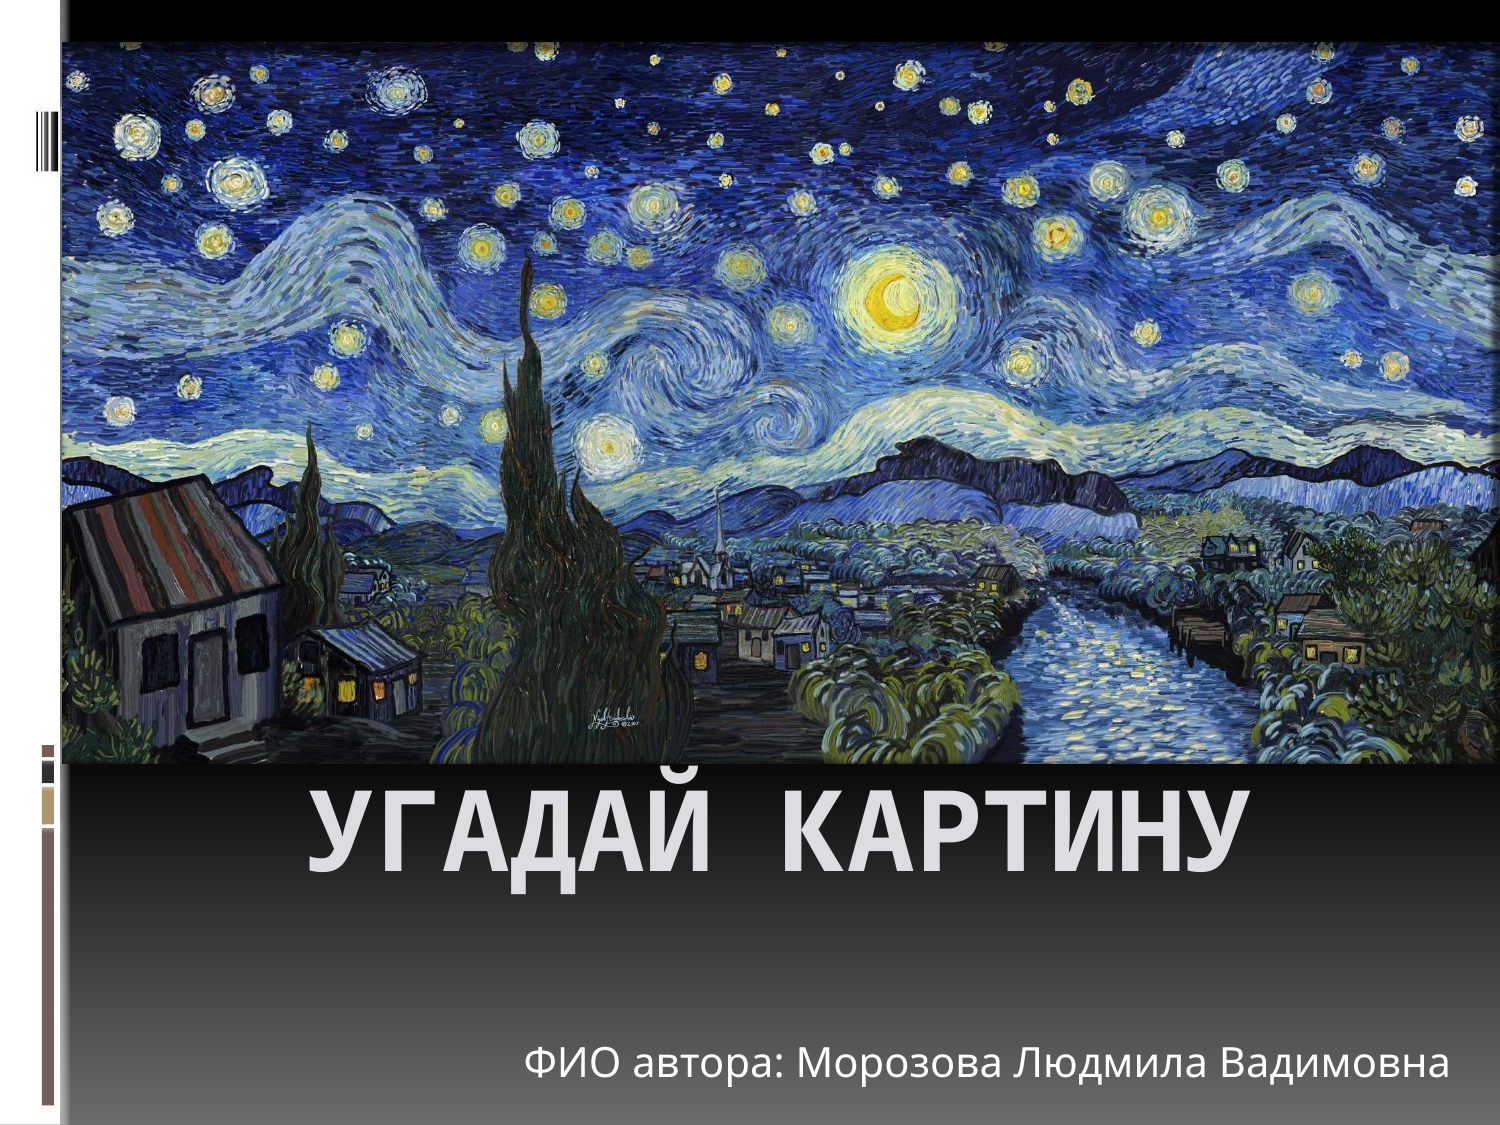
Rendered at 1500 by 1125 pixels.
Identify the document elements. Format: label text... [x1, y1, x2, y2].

title Угадай картину [143, 774, 1419, 1076]
subtitle ФИО автора: Морозова Людмила Вадимовна [191, 846, 1466, 1094]
picture [61, 42, 1500, 764]
